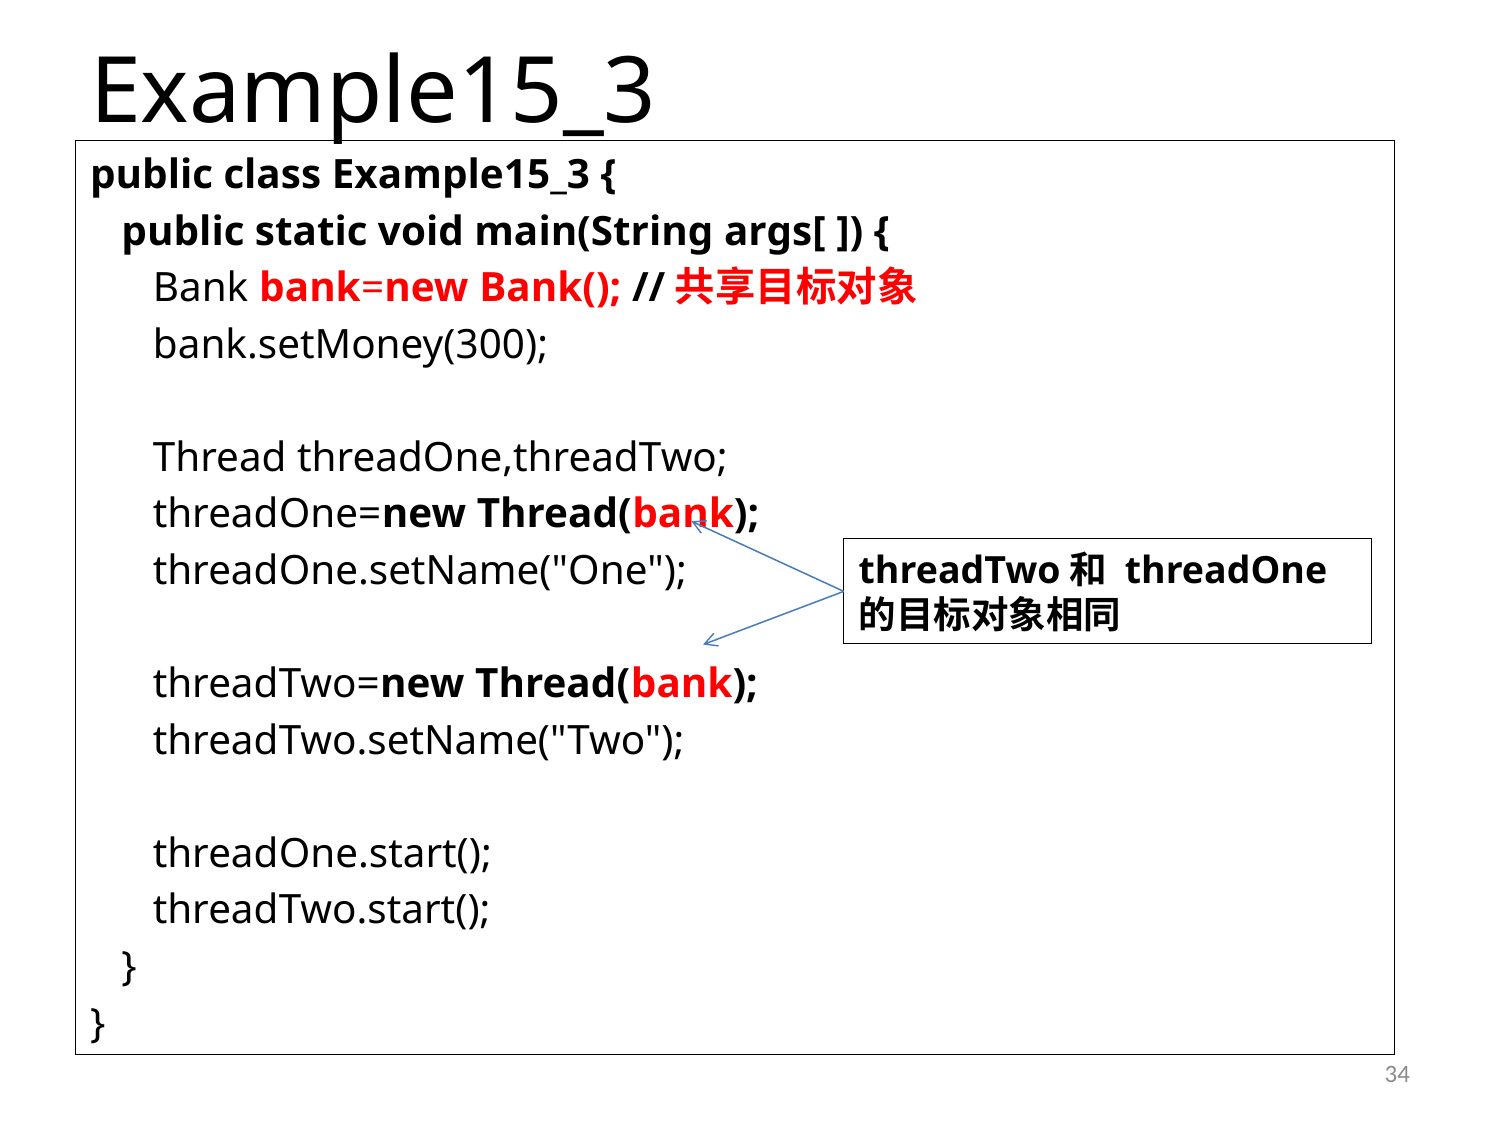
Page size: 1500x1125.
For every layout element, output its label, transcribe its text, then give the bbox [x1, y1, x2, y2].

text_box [691, 520, 844, 593]
slide_number 34 [1074, 1042, 1425, 1103]
list public class Example15_3 { public static void main(String args[ ]) { Bank bank=new Bank(); //共享目标对象 bank.setMoney(300); Thread threadOne,threadTwo; threadOne=new Thread(bank); threadOne.setName("One"); threadTwo=new Thread(bank); threadTwo.setName("Two"); threadOne.start(); threadTwo.start(); } } [75, 140, 1395, 1055]
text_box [702, 591, 844, 645]
title Example15_3 [75, 20, 1313, 140]
text_box threadTwo和 threadOne的目标对象相同 [848, 538, 1372, 644]
